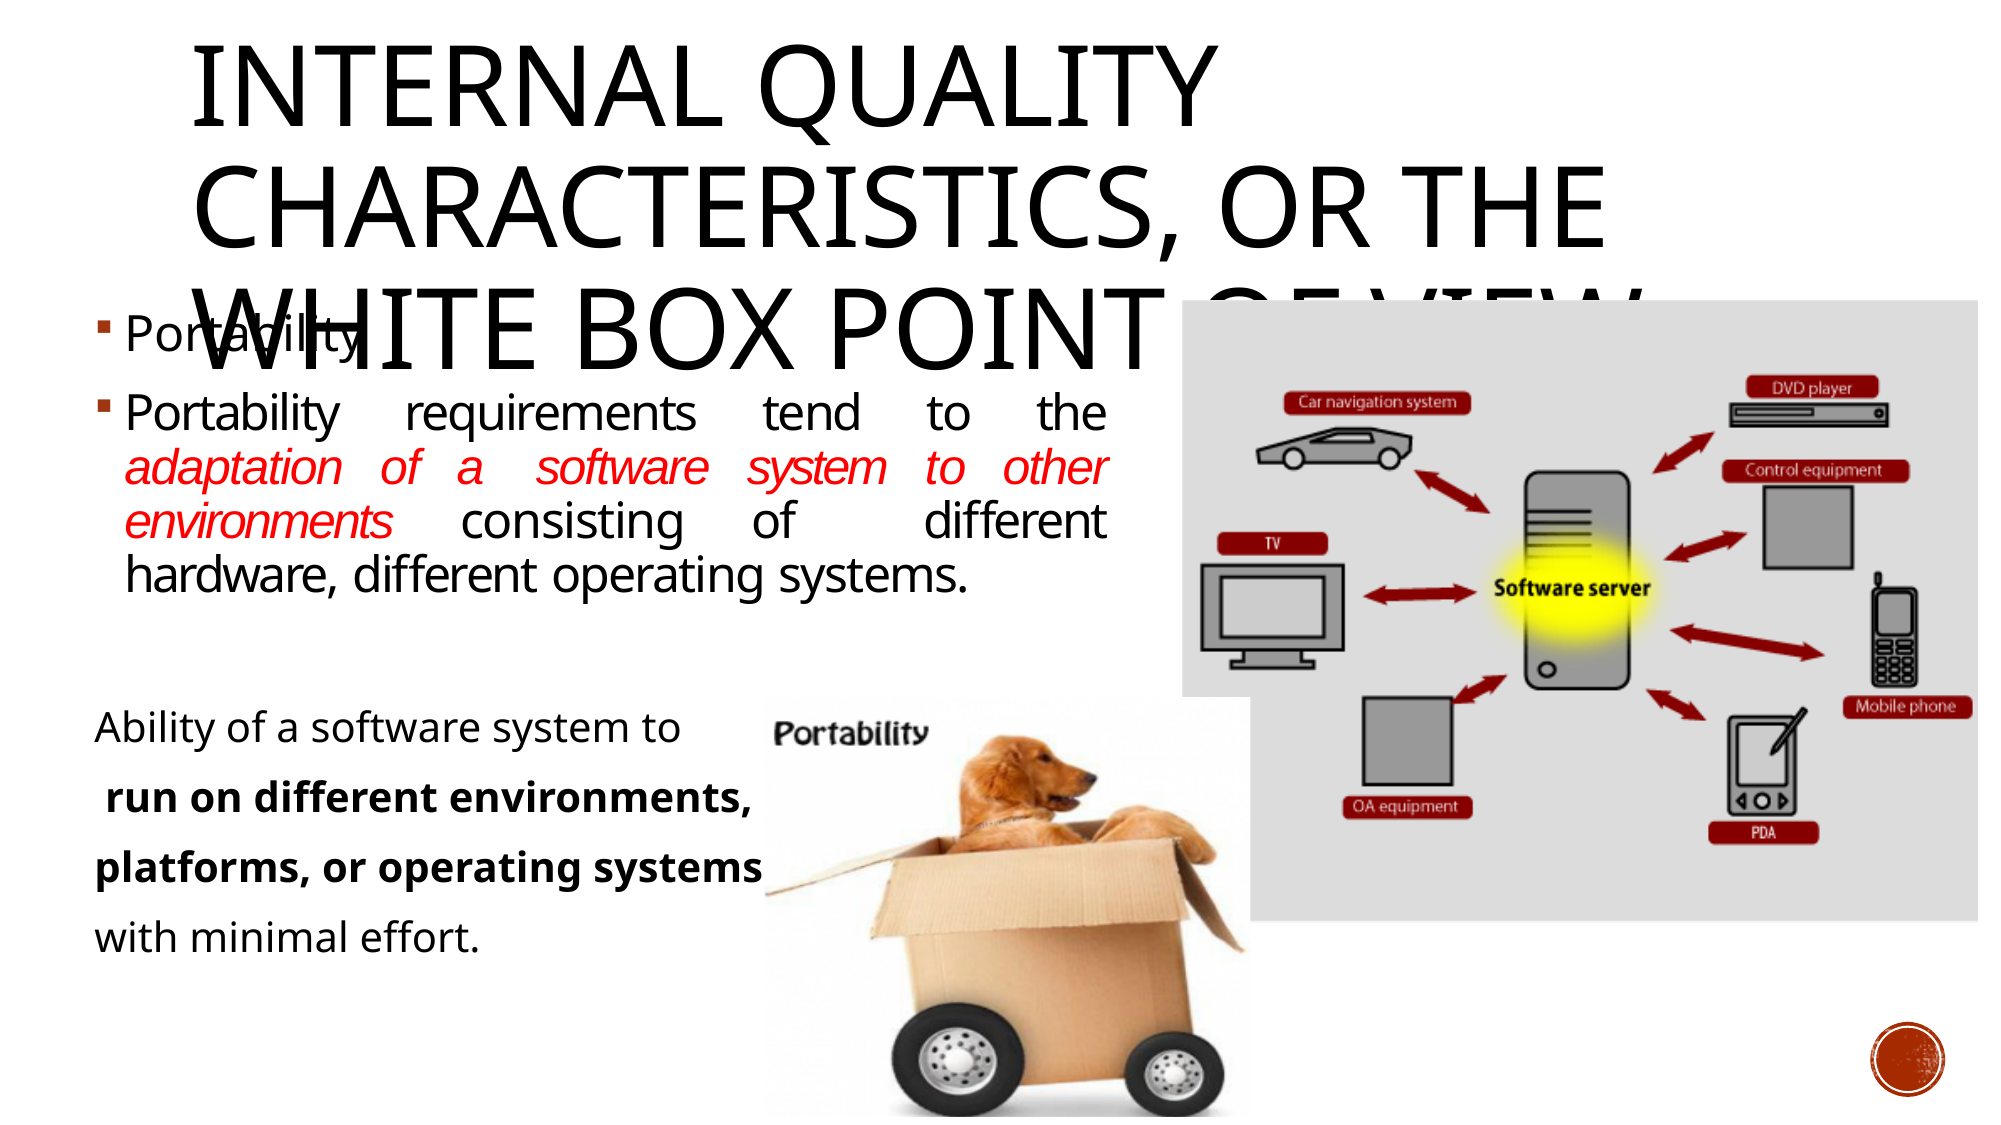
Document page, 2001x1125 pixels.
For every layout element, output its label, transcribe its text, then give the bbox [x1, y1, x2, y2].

picture [764, 300, 1978, 1117]
text_box [25, 0, 765, 337]
list Portability Portability requirements tend to the adaptation of a software system to other environments consisting of different hardware, different operating systems. Ability of a software system to run on different environments, platforms, or operating systems with minimal effort. [79, 300, 1124, 1015]
title Internal quality characteristics, or the white box point of view. [765, 79, 1826, 344]
